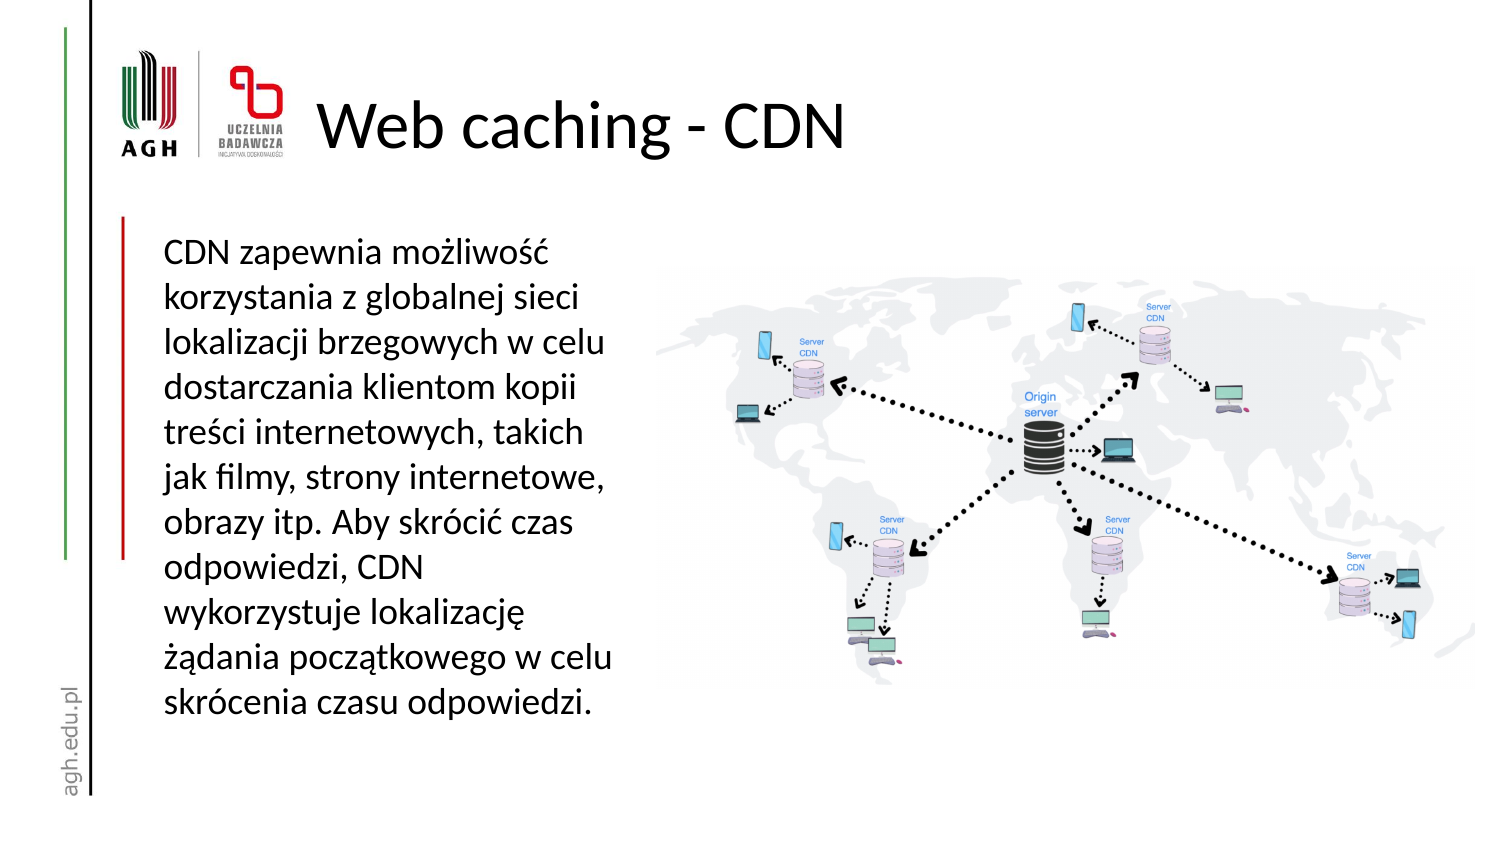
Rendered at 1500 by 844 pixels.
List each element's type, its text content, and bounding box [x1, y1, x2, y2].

title Web caching - CDN [306, 44, 1397, 208]
text_box CDN zapewnia możliwość korzystania z globalnej sieci lokalizacji brzegowych w celu dostarczania klientom kopii treści internetowych, takich jak filmy, strony internetowe, obrazy itp. Aby skrócić czas odpowiedzi, CDN wykorzystuje lokalizację żądania początkowego w celu skrócenia czasu odpowiedzi. [148, 212, 632, 738]
picture [0, 0, 1500, 844]
